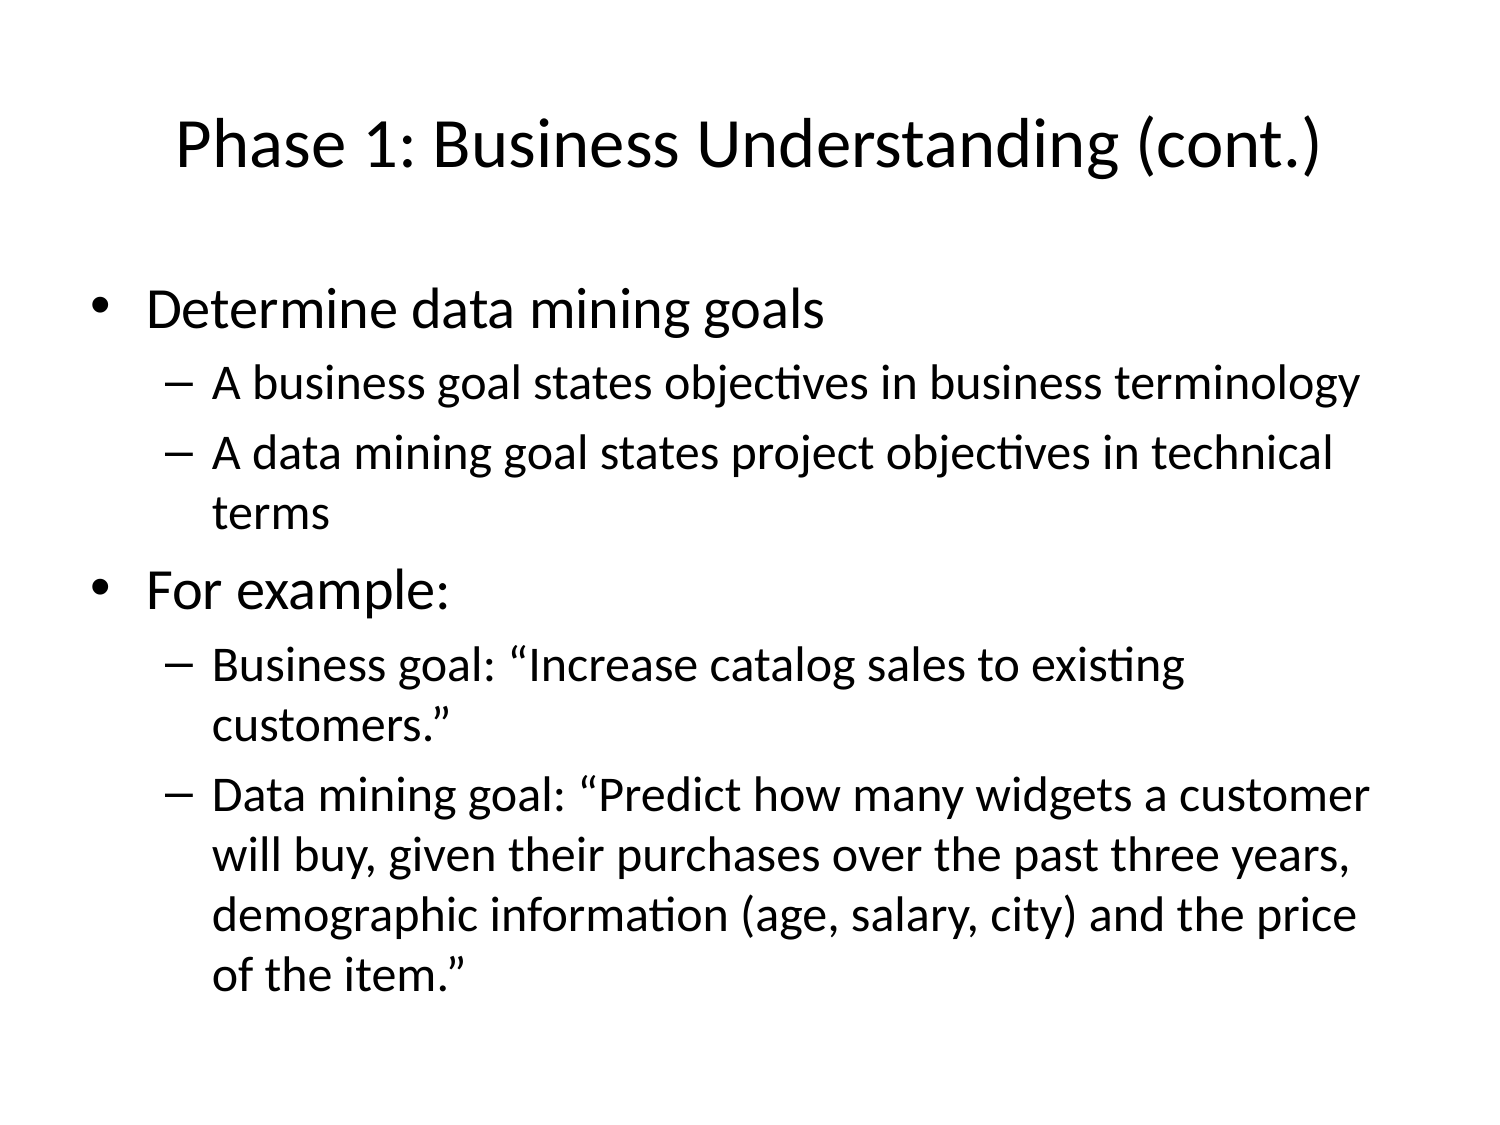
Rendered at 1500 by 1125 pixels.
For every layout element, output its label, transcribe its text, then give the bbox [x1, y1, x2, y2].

title Phase 1: Business Understanding (cont.) [75, 45, 1425, 233]
list Determine data mining goals A business goal states objectives in business terminology A data mining goal states project objectives in technical terms For example: Business goal: “Increase catalog sales to existing customers.” Data mining goal: “Predict how many widgets a customer will buy, given their purchases over the past three years, demographic information (age, salary, city) and the price of the item.” [75, 262, 1425, 1035]
